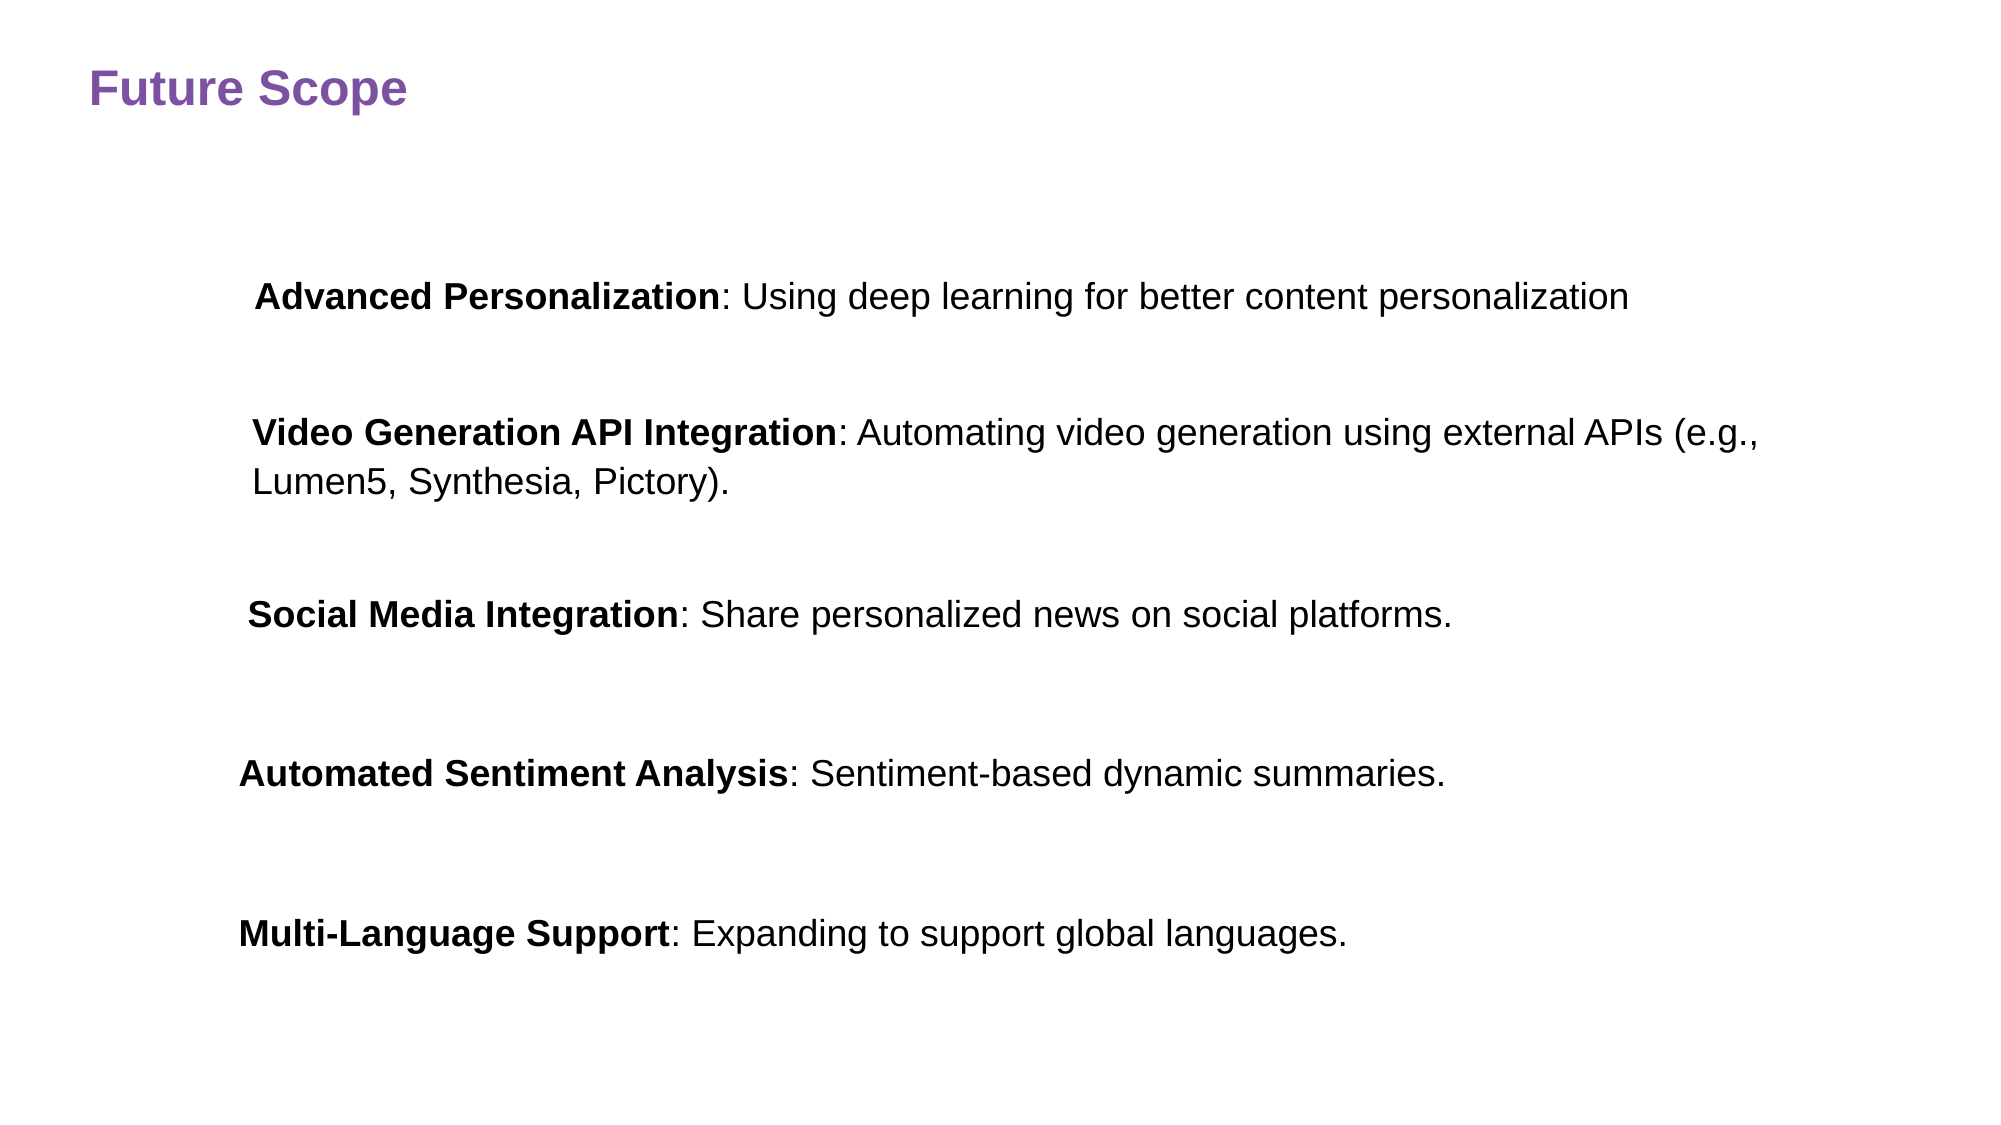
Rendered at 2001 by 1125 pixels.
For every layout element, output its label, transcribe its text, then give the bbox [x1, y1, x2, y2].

text_box 🌟 Automated Sentiment Analysis: Sentiment-based dynamic summaries. [72, 683, 1666, 843]
text_box Future Scope [73, 34, 1621, 138]
text_box 📹 Video Generation API Integration: Automating video generation using external APIs (e.g., Lumen5, Synthesia, Pictory). [86, 364, 1864, 525]
text_box 🌐 Multi-Language Support: Expanding to support global languages. [72, 843, 1810, 1004]
text_box 🌐 Social Media Integration: Share personalized news on social platforms. [81, 523, 1785, 684]
text_box 🌟 Advanced Personalization: Using deep learning for better content personalization [88, 206, 1886, 367]
